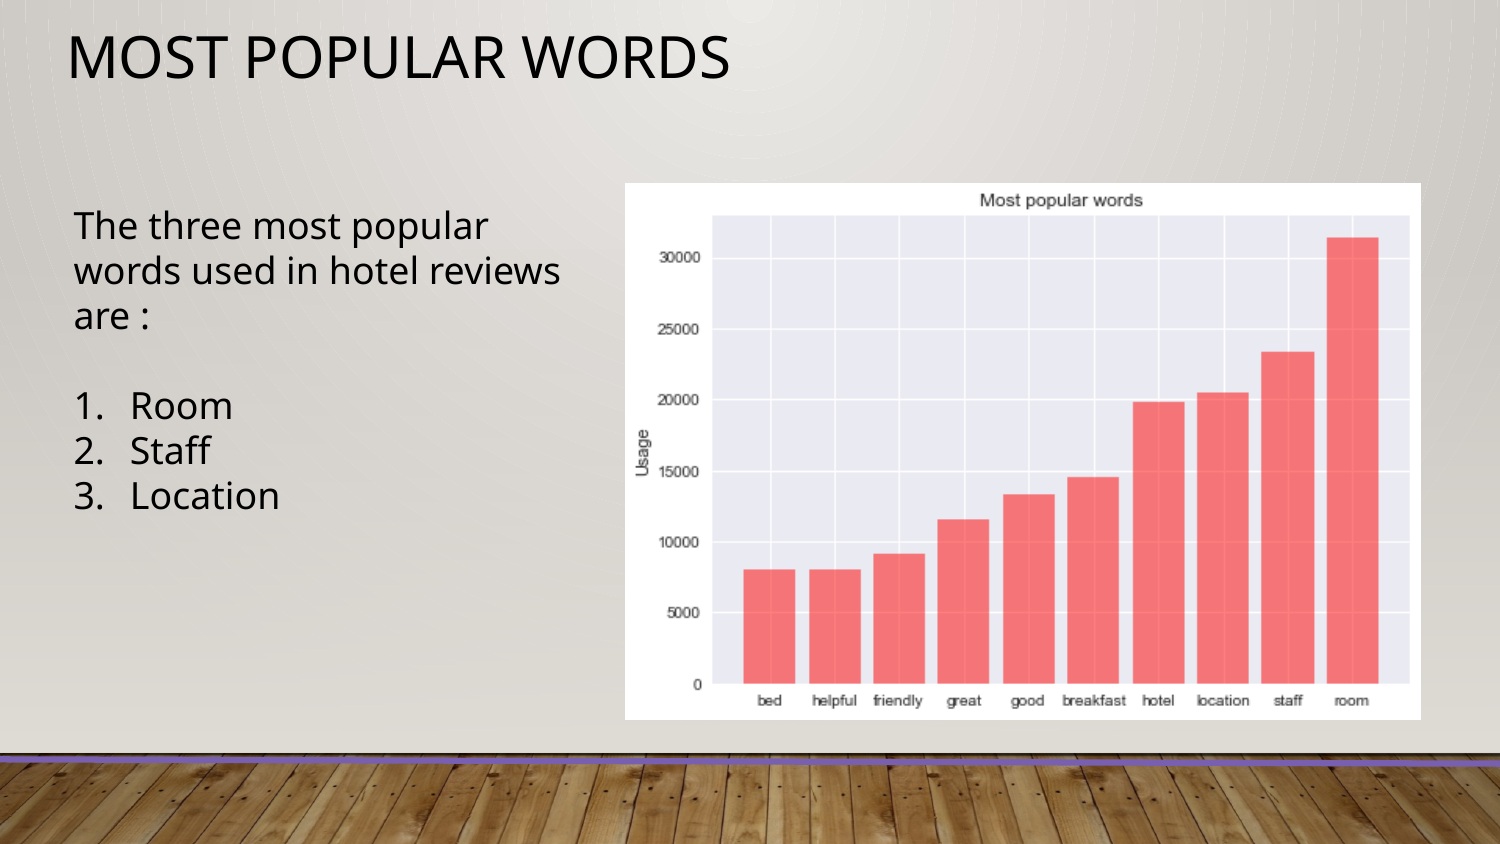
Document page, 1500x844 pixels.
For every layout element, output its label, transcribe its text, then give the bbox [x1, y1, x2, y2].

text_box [0, 759, 1500, 764]
picture [625, 183, 1421, 720]
text_box The three most popular words used in hotel reviews are : Room Staff Location [58, 194, 597, 525]
picture [0, 753, 1500, 759]
picture [0, 764, 1500, 844]
title Most popular words [51, 13, 1449, 108]
